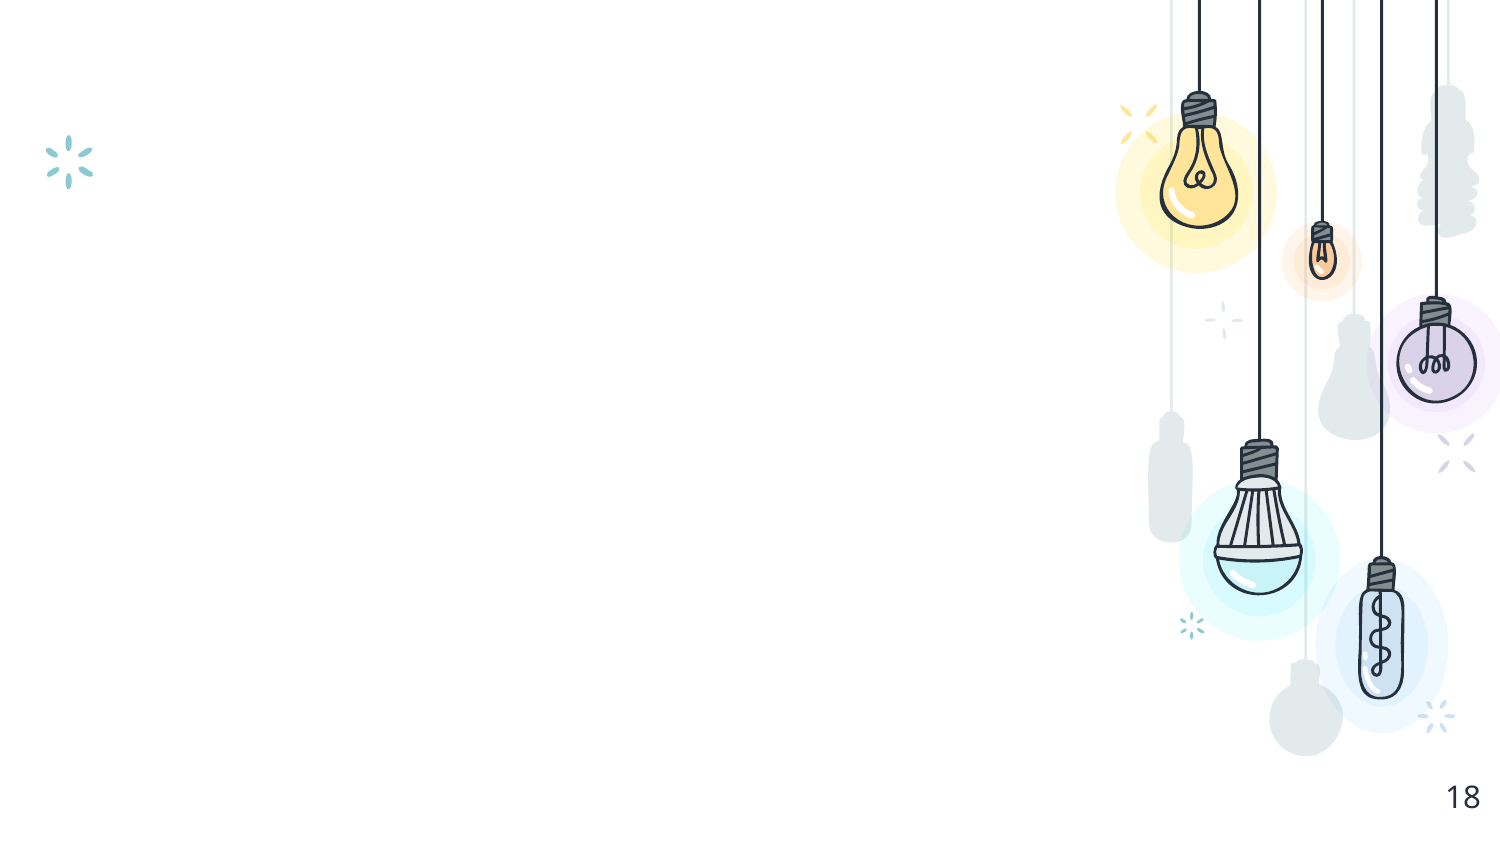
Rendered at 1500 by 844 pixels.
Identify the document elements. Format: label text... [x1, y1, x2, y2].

slide_number ‹#› [1426, 766, 1482, 832]
